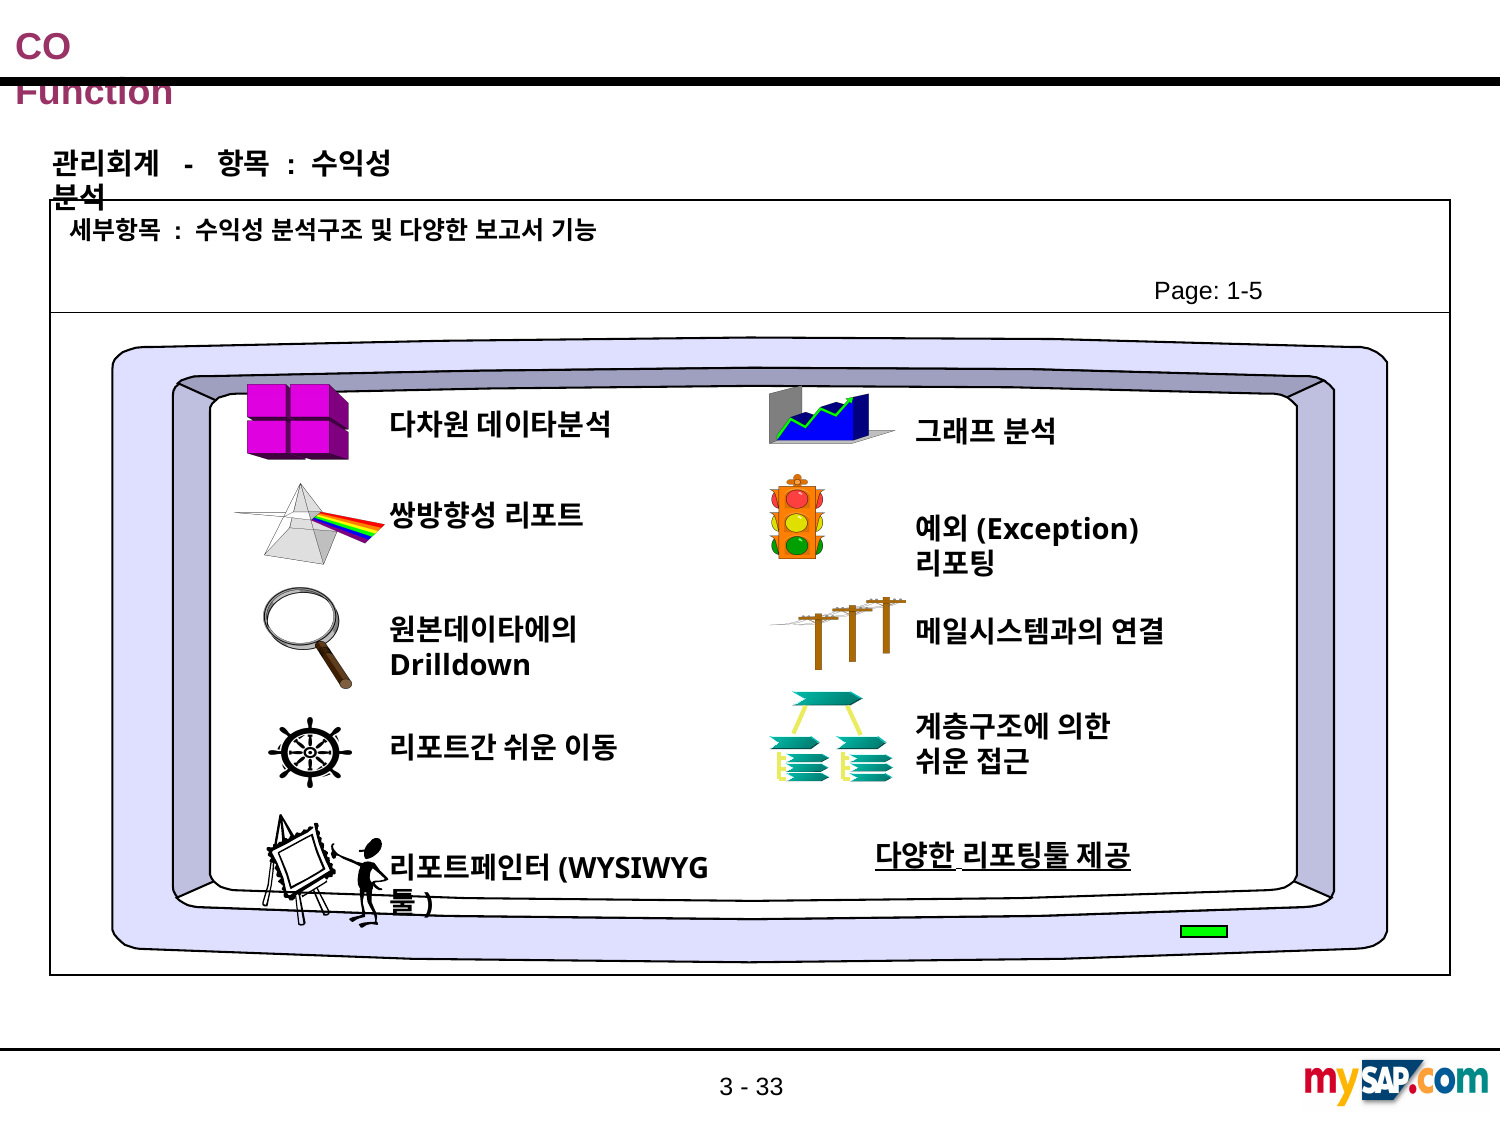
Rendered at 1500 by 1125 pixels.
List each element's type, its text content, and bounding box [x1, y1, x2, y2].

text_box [112, 337, 1388, 963]
text_box 세부항목 : 수익성 분석구조 및 다양한 보고서 기능 Page: 1-5 [54, 207, 1297, 313]
text_box 관리회계 - 항목 : 수익성 분석 [37, 137, 465, 223]
picture [1303, 1051, 1489, 1113]
